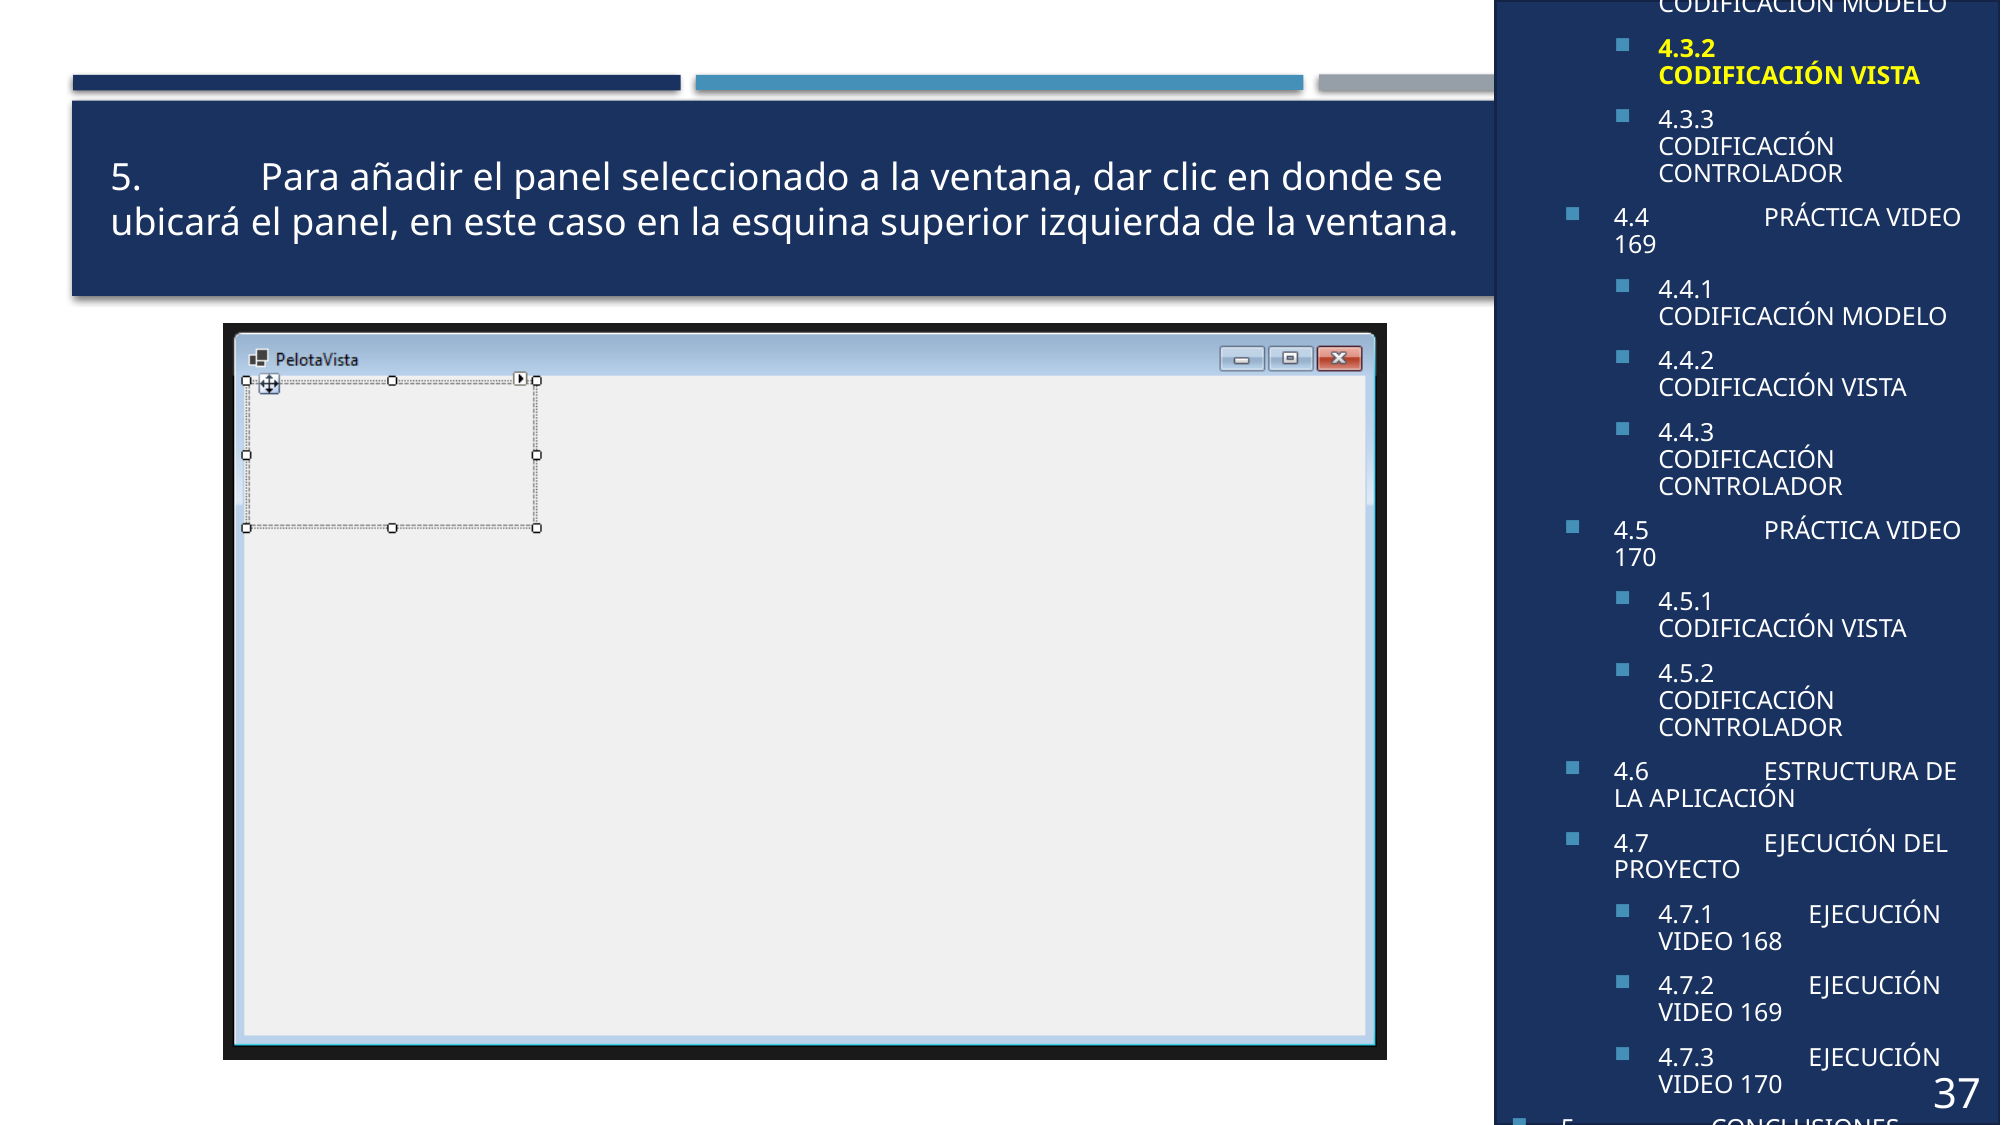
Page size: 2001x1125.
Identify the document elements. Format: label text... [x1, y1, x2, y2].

picture [223, 323, 1387, 1060]
text_box 37 [1919, 1059, 1999, 1125]
text_box 4.3 PRÁCTICA VIDEO 168 4.3.1 CODIFICACIÓN MODELO 4.3.2 CODIFICACIÓN VISTA 4.3.3 CODIFICACIÓN CONTROLADOR 4.4 PRÁCTICA VIDEO 169 4.4.1 CODIFICACIÓN MODELO 4.4.2 CODIFICACIÓN VISTA 4.4.3 CODIFICACIÓN CONTROLADOR 4.5 PRÁCTICA VIDEO 170 4.5.1 CODIFICACIÓN VISTA 4.5.2 CODIFICACIÓN CONTROLADOR 4.6 ESTRUCTURA DE LA APLICACIÓN 4.7 EJECUCIÓN DEL PROYECTO 4.7.1 EJECUCIÓN VIDEO 168 4.7.2 EJECUCIÓN VIDEO 169 4.7.3 EJECUCIÓN VIDEO 170 5 CONCLUSIONES 6 RECOMENDACIONES 7 REFERENCIAS [1494, 0, 2000, 1125]
title 5. Para añadir el panel seleccionado a la ventana, dar clic en donde se ubicará el panel, en este caso en la esquina superior izquierda de la ventana. [95, 115, 1494, 282]
